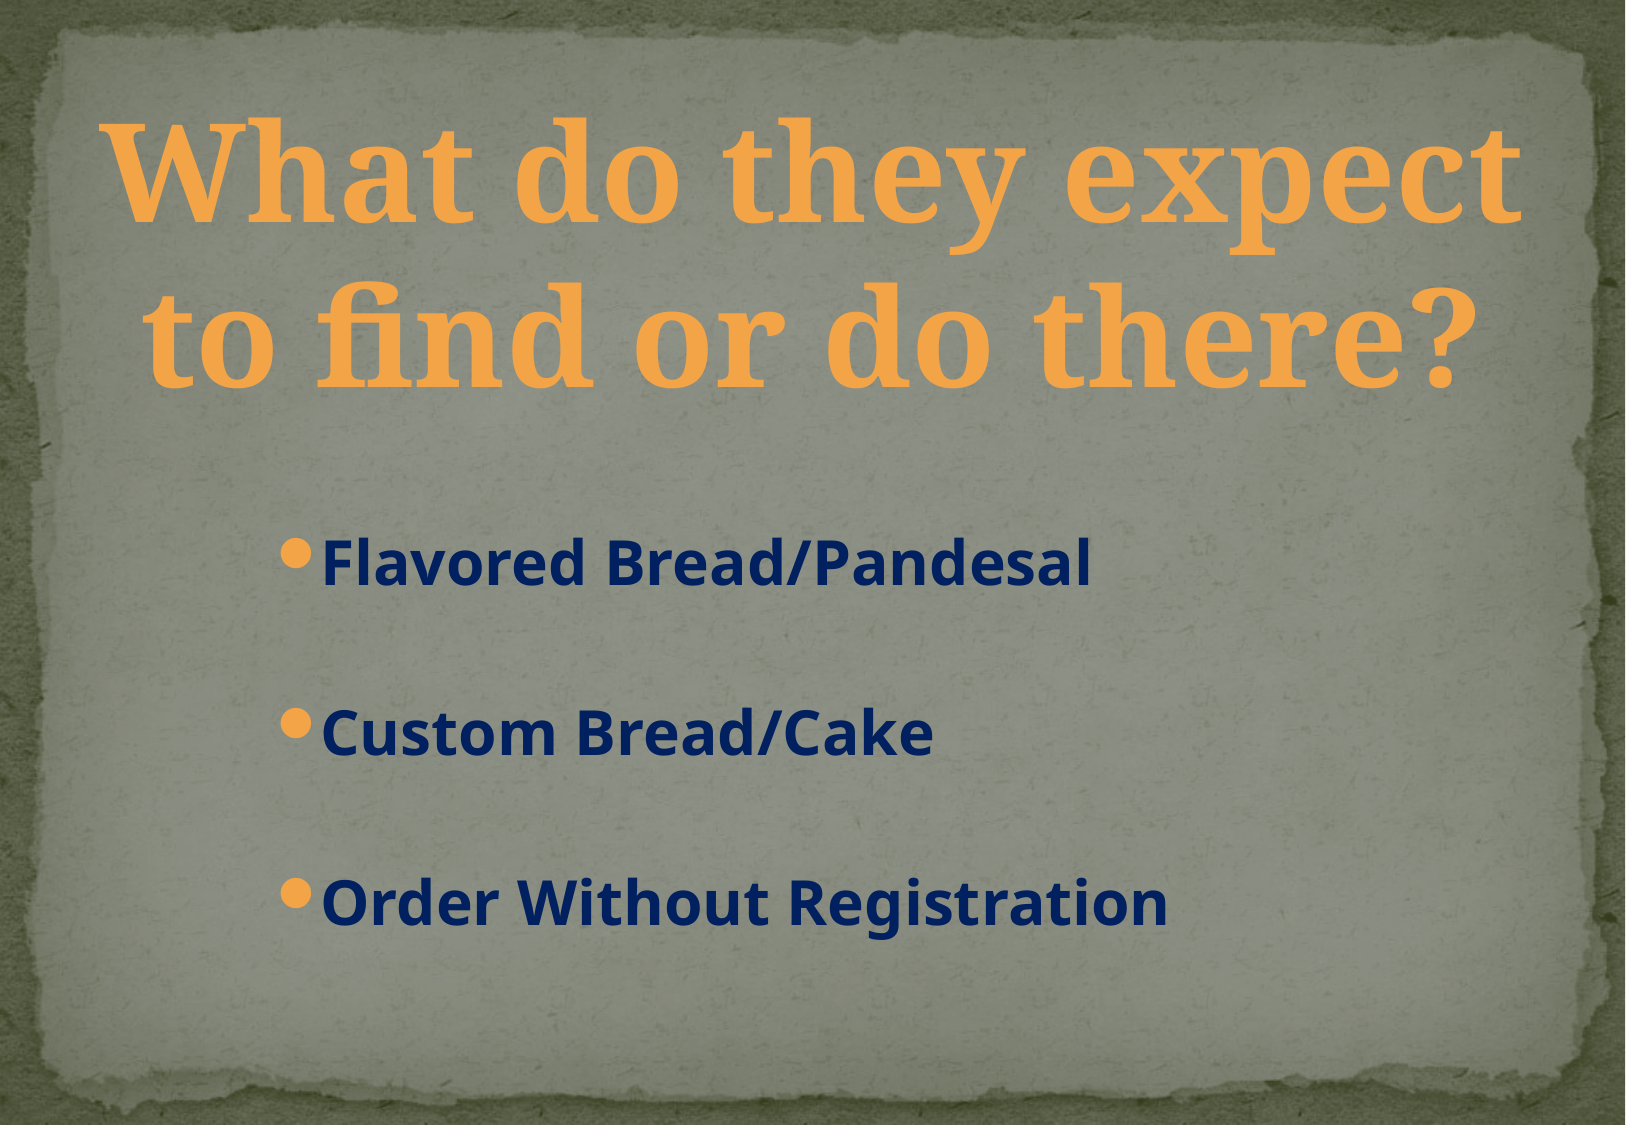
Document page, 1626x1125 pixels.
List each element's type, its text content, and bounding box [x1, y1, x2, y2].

title What do they expect to find or do there? [0, 81, 1625, 422]
list Flavored Bread/Pandesal Custom Bread/Cake Order Without Registration [261, 515, 1367, 947]
